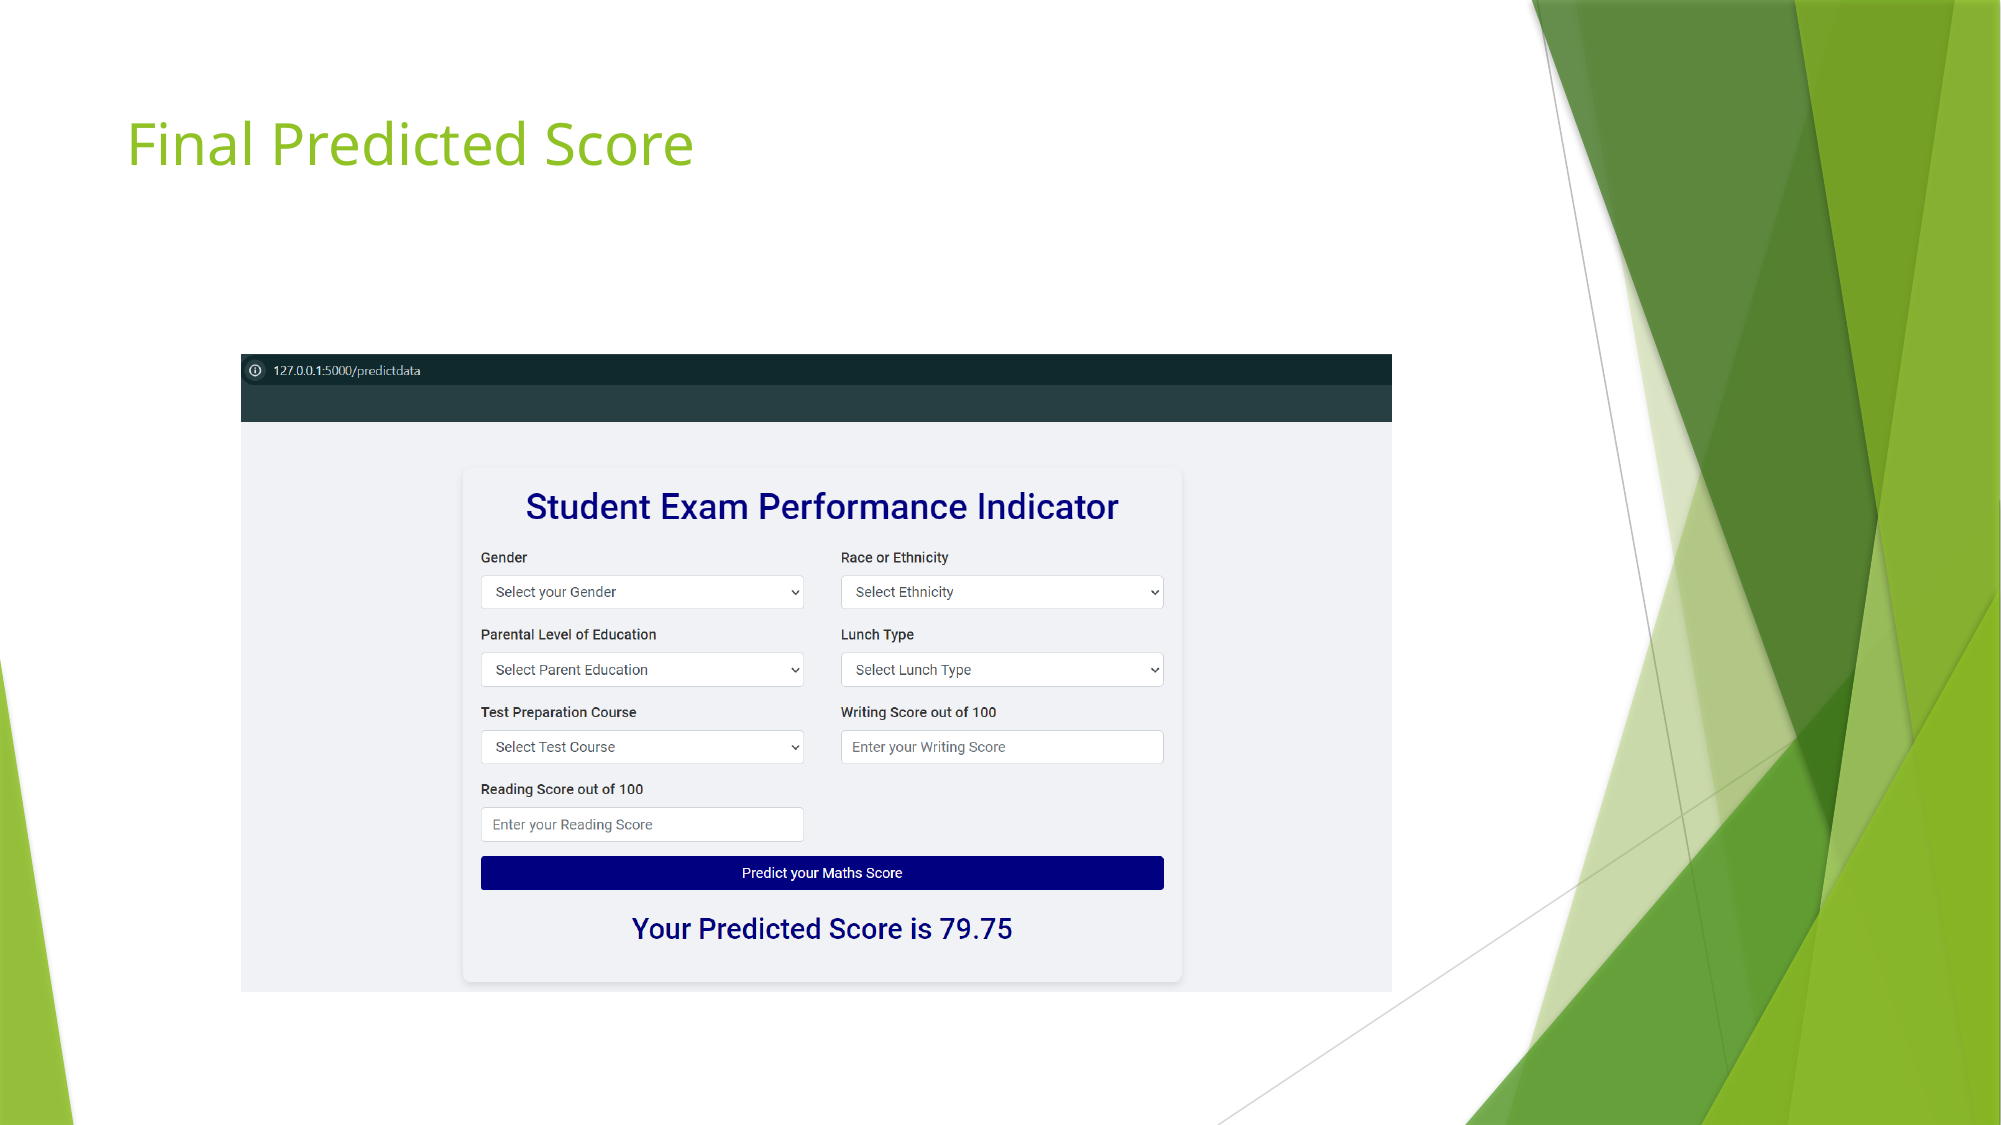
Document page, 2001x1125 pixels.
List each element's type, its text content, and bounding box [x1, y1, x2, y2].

title Final Predicted Score [111, 99, 1522, 317]
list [240, 353, 1393, 992]
